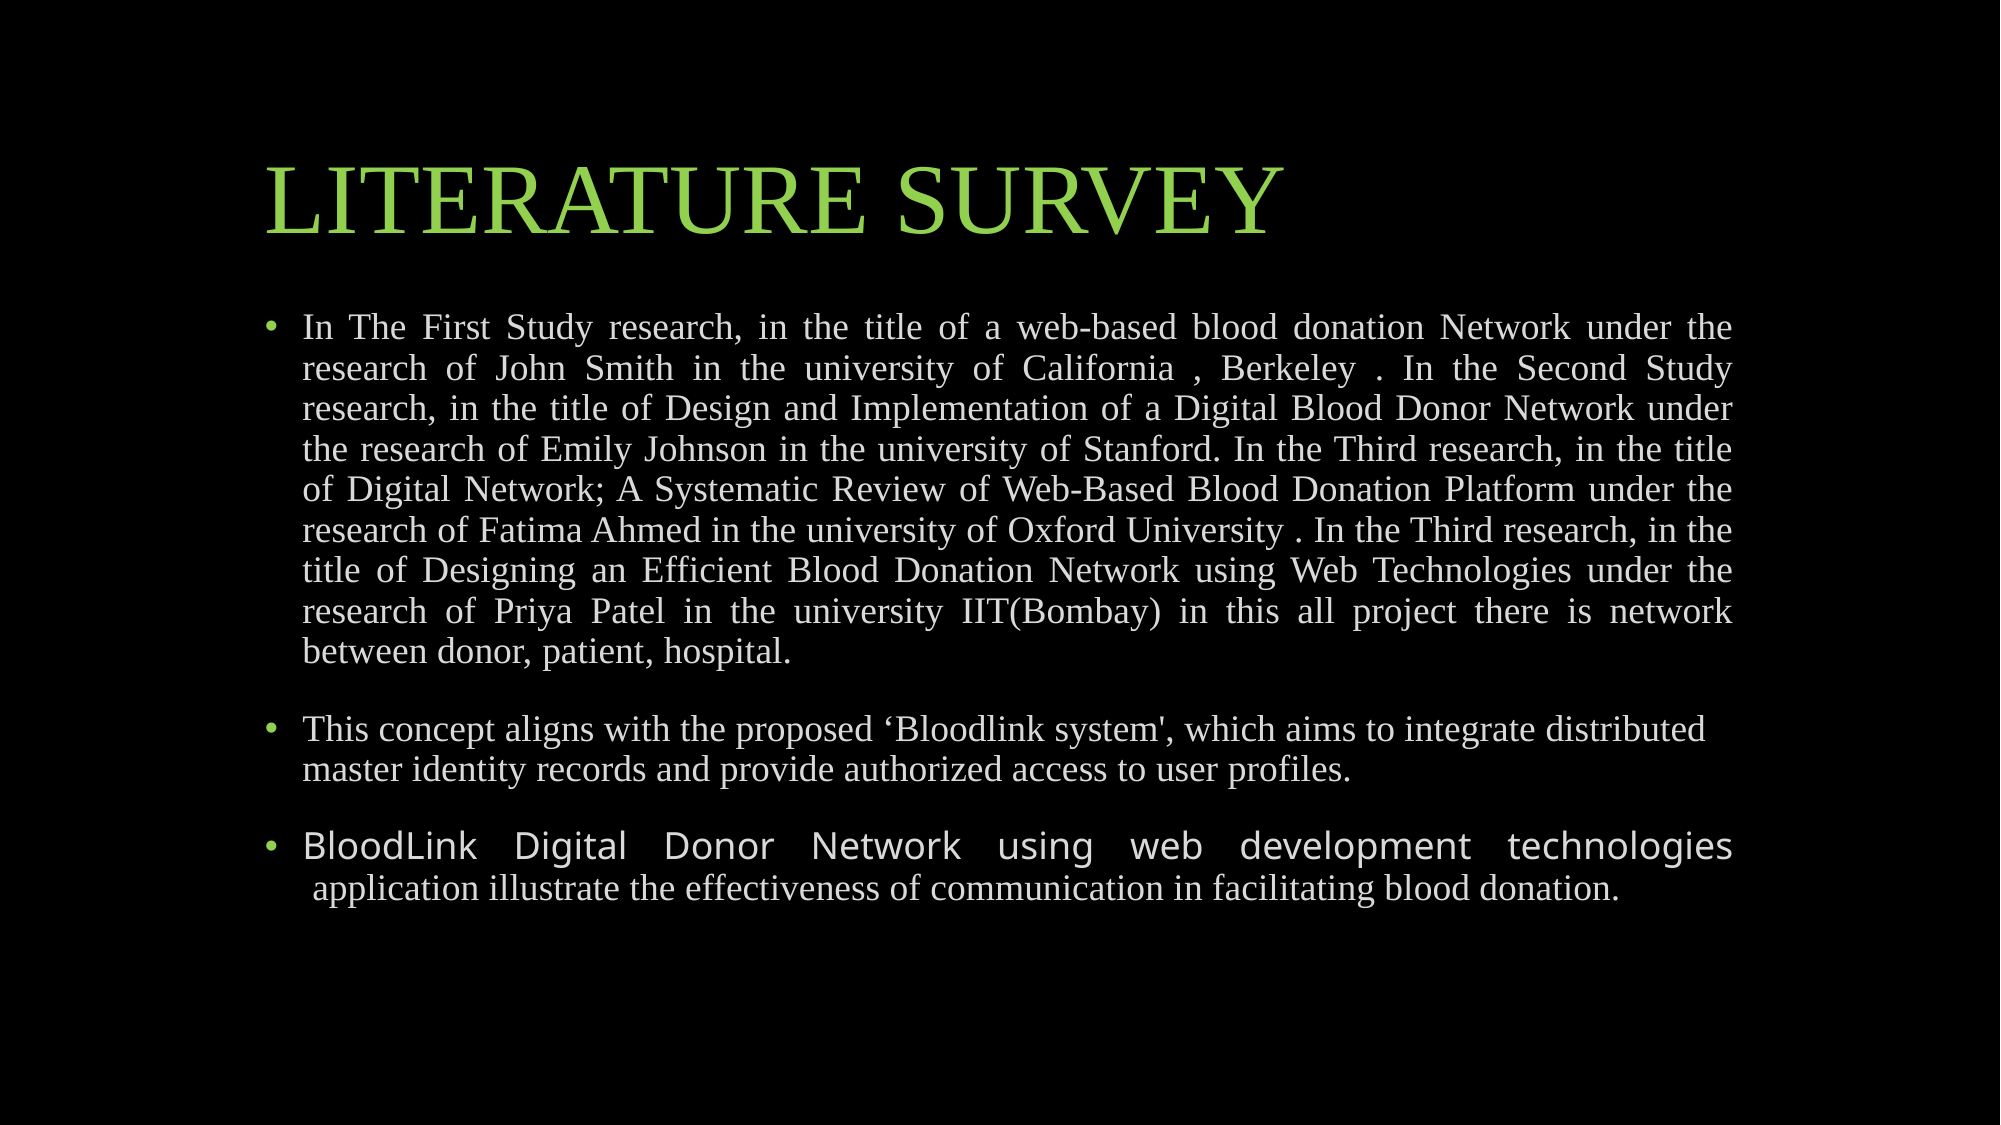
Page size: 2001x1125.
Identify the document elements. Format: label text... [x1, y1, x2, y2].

list In The First Study research, in the title of a web-based blood donation Network under the research of John Smith in the university of California , Berkeley . In the Second Study research, in the title of Design and Implementation of a Digital Blood Donor Network under the research of Emily Johnson in the university of Stanford. In the Third research, in the title of Digital Network; A Systematic Review of Web-Based Blood Donation Platform under the research of Fatima Ahmed in the university of Oxford University . In the Third research, in the title of Designing an Efficient Blood Donation Network using Web Technologies under the research of Priya Patel in the university IIT(Bombay) in this all project there is network between donor, patient, hospital. This concept aligns with the proposed ‘Bloodlink system', which aims to integrate distributed master identity records and provide authorized access to user profiles. BloodLink Digital Donor Network using web development technologies application illustrate the effectiveness of communication in facilitating blood donation. [249, 299, 1750, 1000]
title LITERATURE SURVEY [249, 75, 1750, 263]
